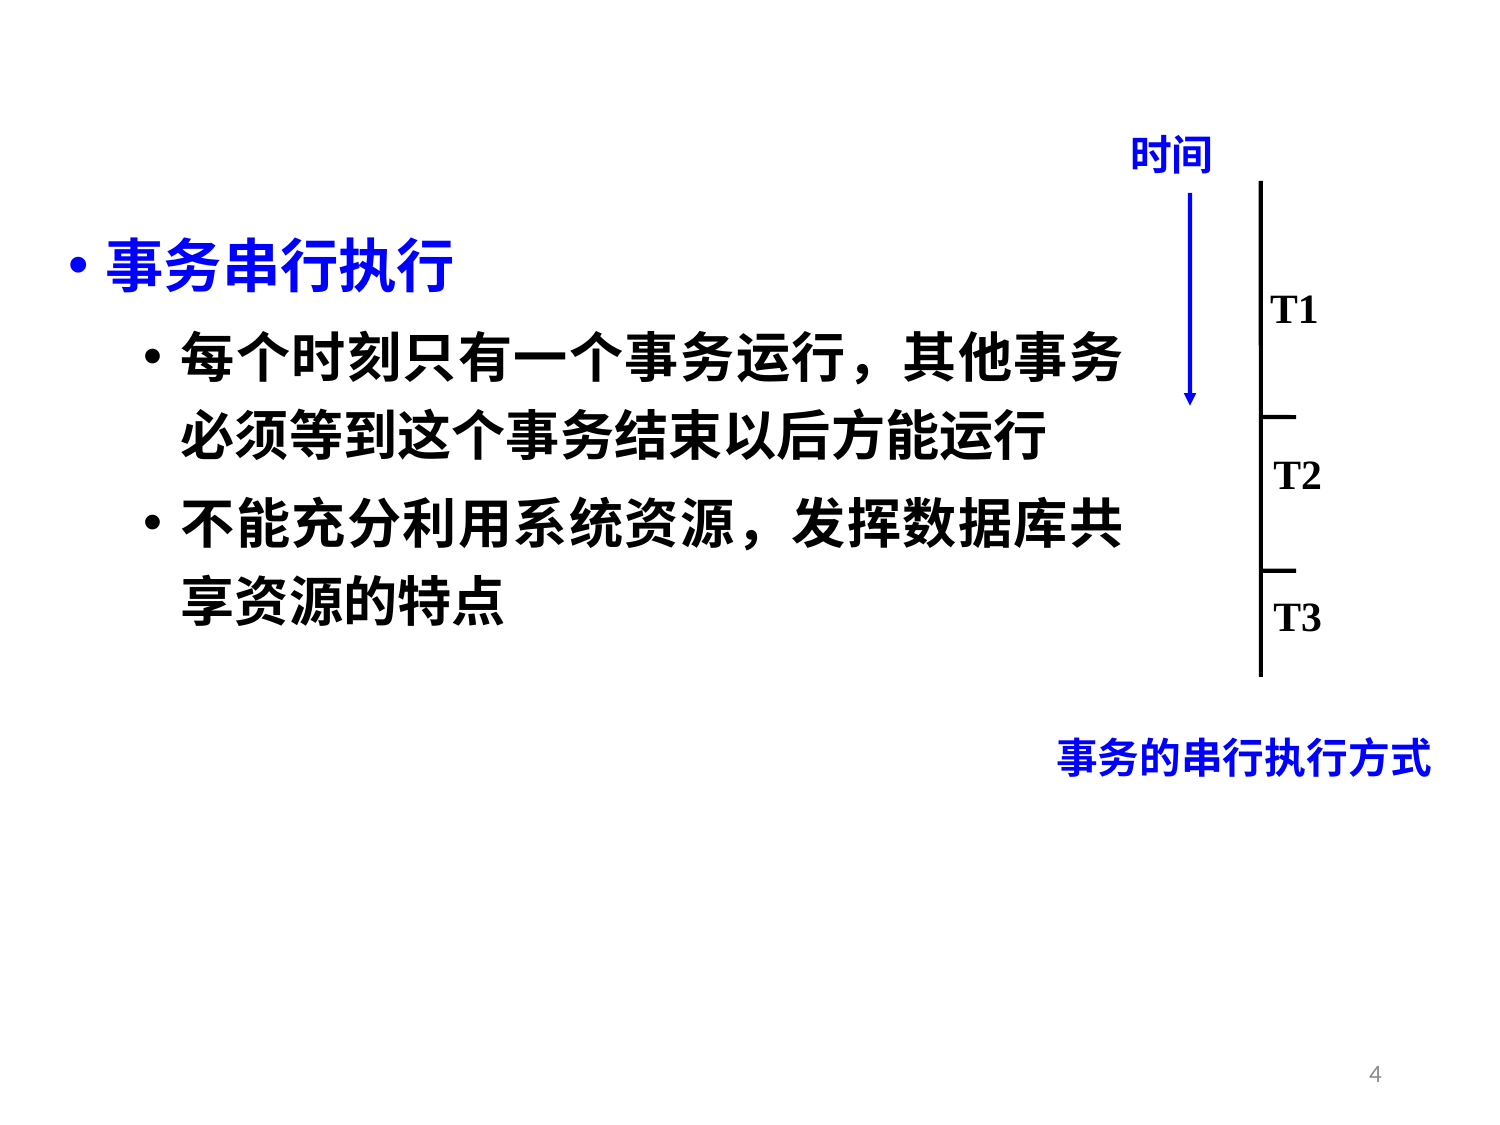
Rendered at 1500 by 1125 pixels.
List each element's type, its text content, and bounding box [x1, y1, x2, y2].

list 事务串行执行 每个时刻只有一个事务运行，其他事务必须等到这个事务结束以后方能运行 不能充分利用系统资源，发挥数据库共享资源的特点 [53, 208, 1140, 946]
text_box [1114, 121, 1230, 406]
text_box T1 [1230, 274, 1391, 340]
slide_number 4 [1059, 1042, 1397, 1103]
text_box T2 [1202, 440, 1394, 506]
text_box T3 [1202, 582, 1394, 648]
text_box 事务的串行执行方式 [984, 724, 1500, 790]
